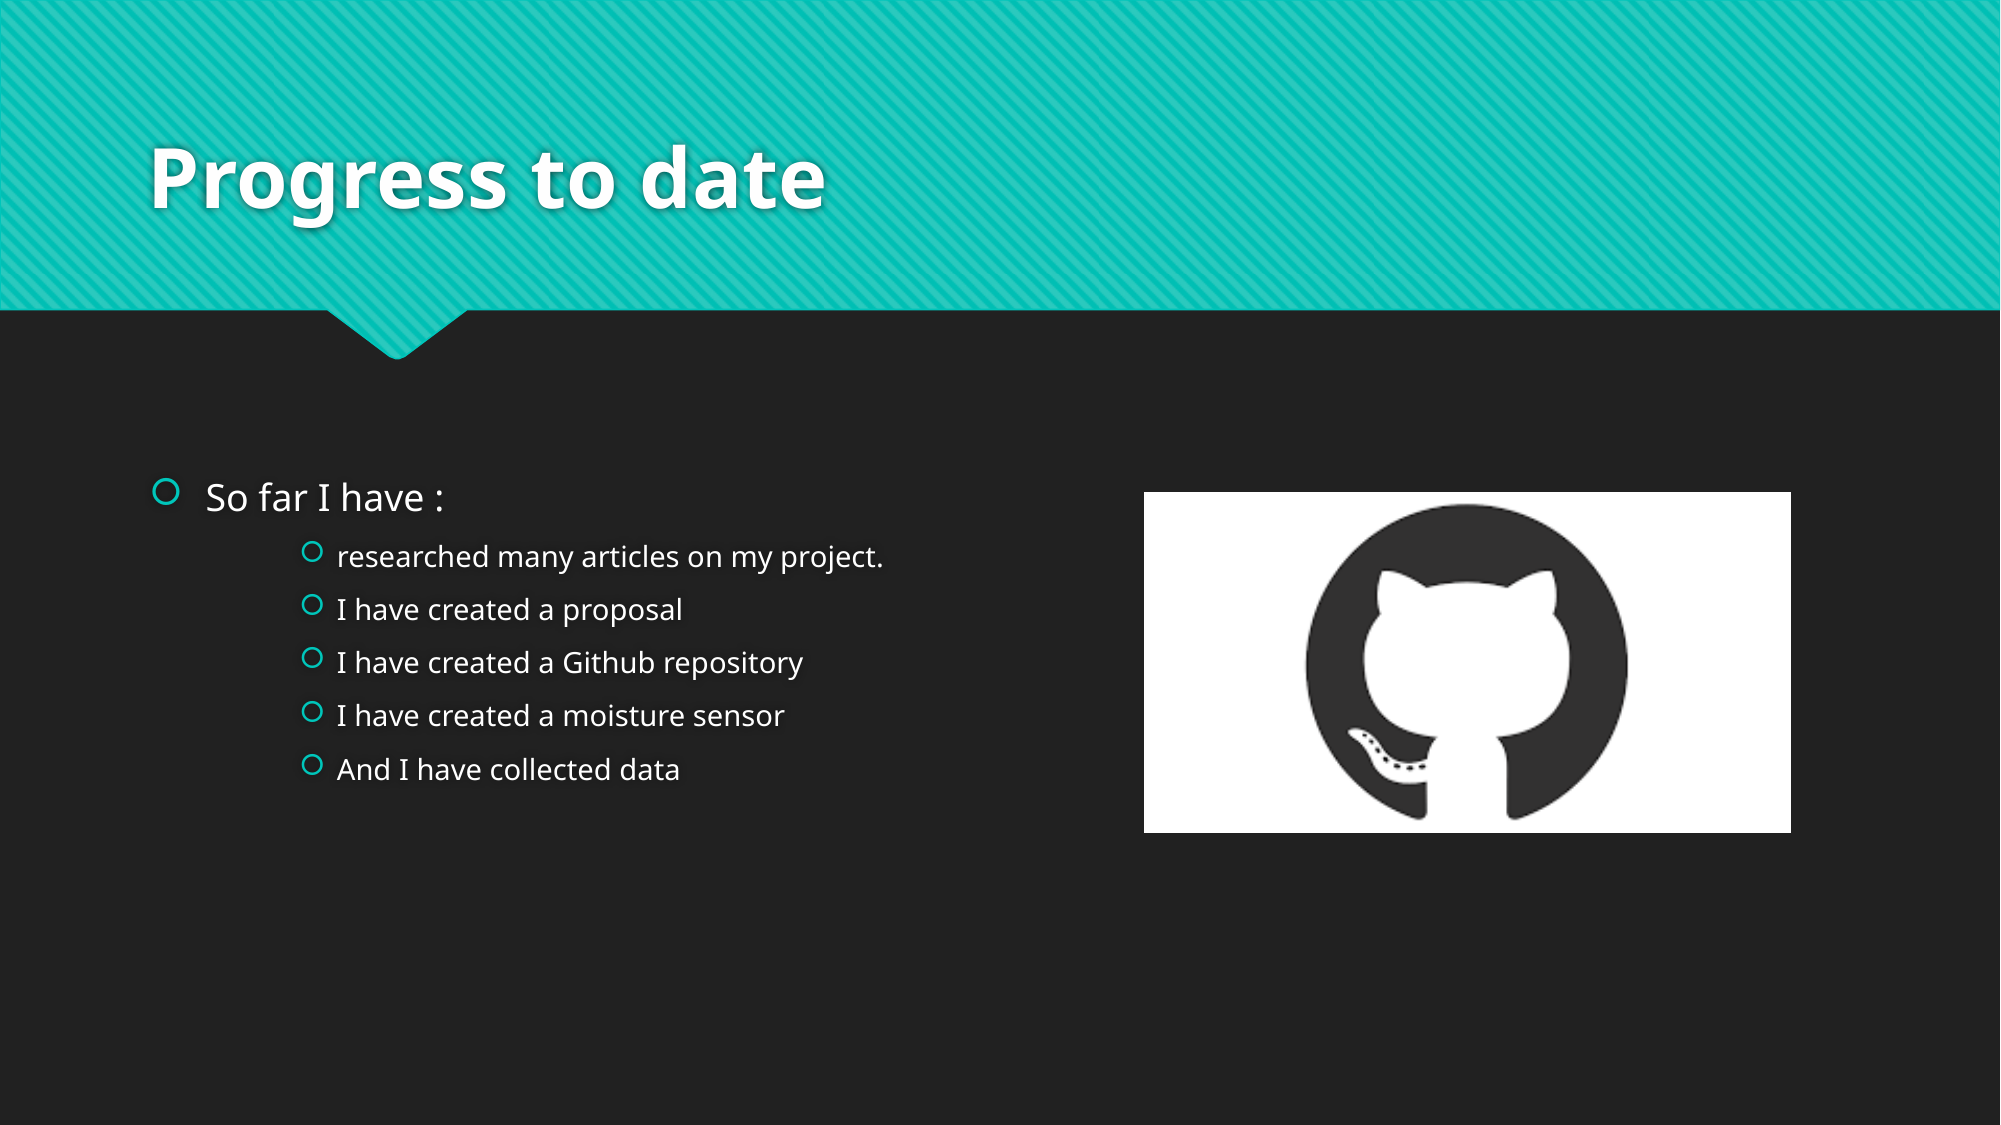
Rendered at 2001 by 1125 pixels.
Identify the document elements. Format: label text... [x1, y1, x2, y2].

picture [1143, 492, 1791, 833]
list So far I have : researched many articles on my project. I have created a proposal I have created a Github repository I have created a moisture sensor And I have collected data [134, 364, 1866, 962]
title Progress to date [132, 73, 1868, 233]
